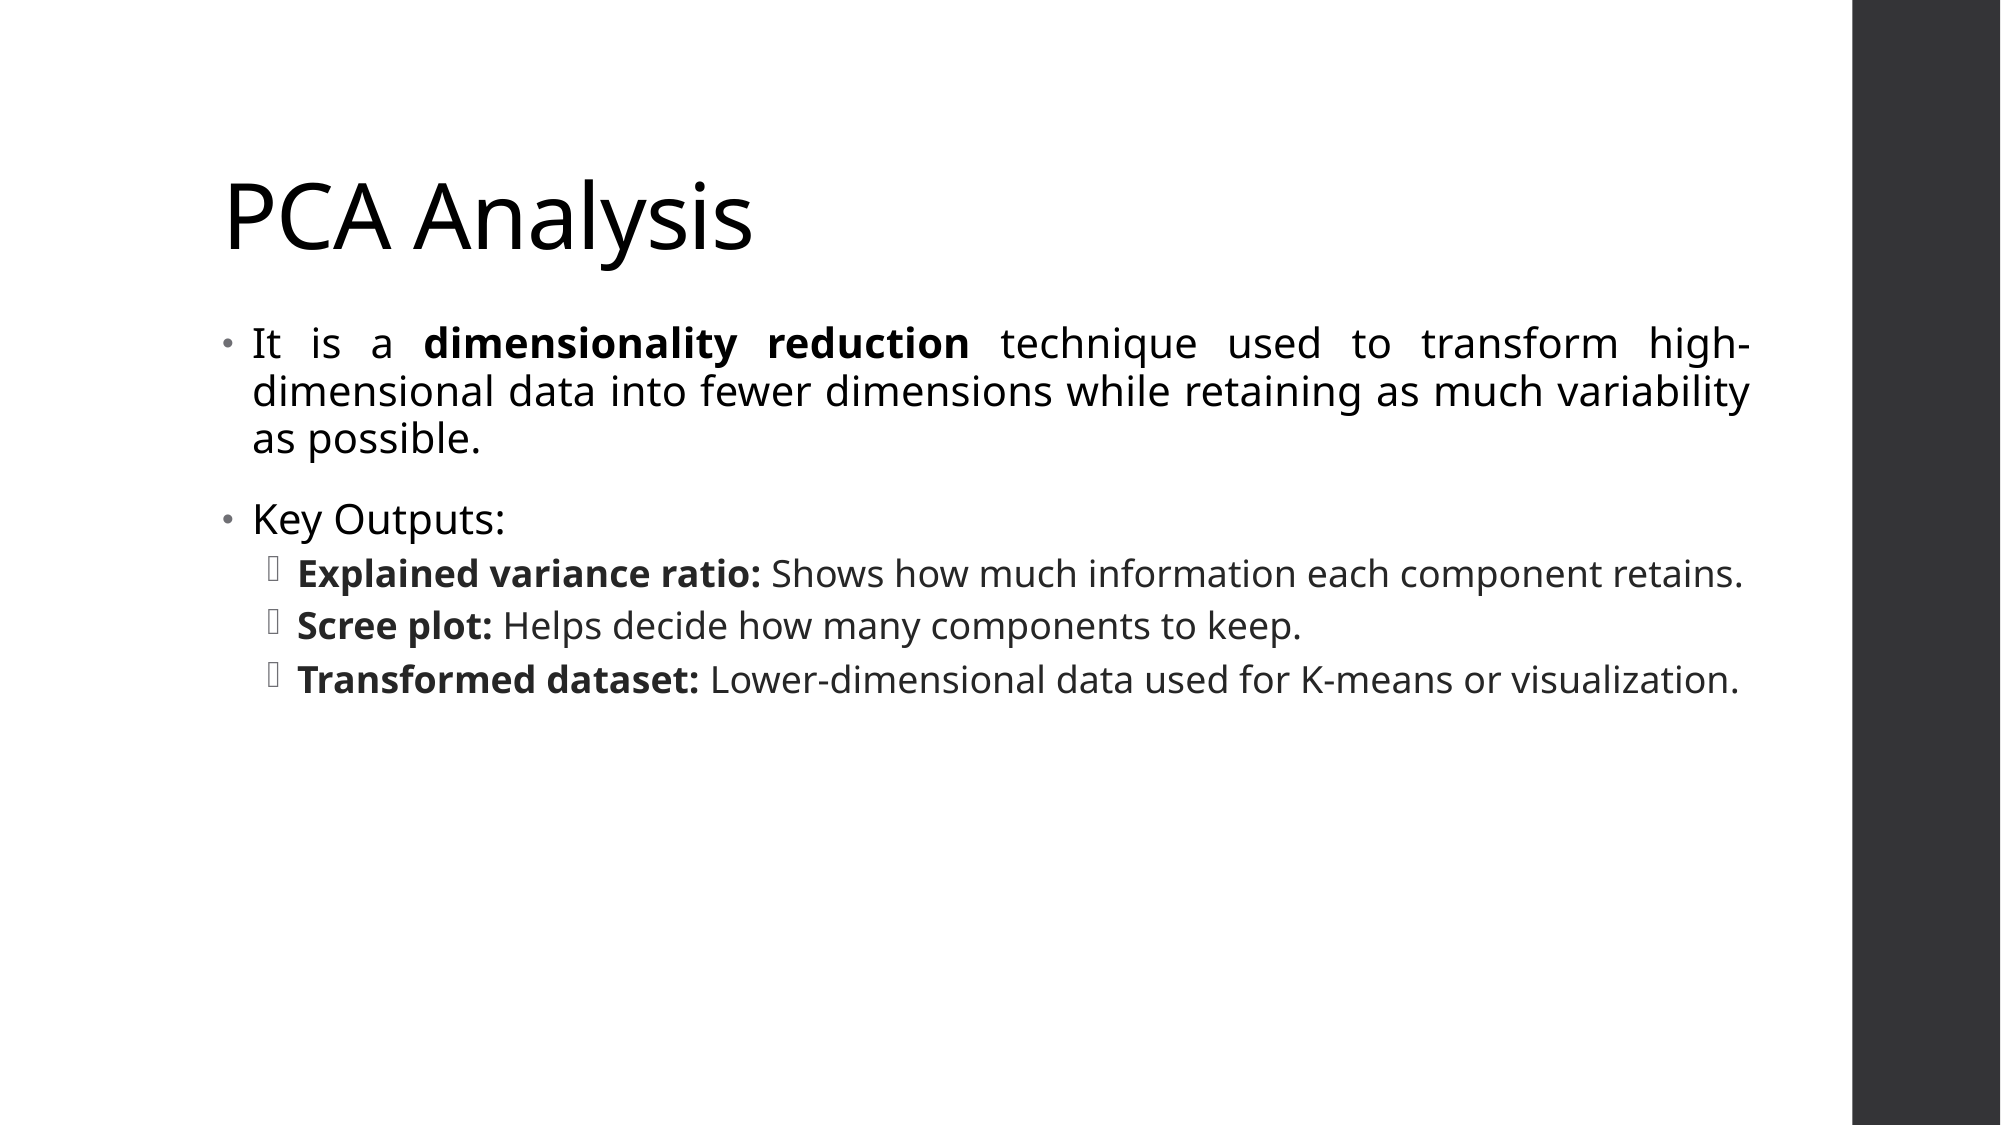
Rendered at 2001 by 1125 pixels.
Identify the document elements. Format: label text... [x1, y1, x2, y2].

title PCA Analysis [207, 59, 1797, 278]
list It is a dimensionality reduction technique used to transform high-dimensional data into fewer dimensions while retaining as much variability as possible. Key Outputs: Explained variance ratio: Shows how much information each component retains. Scree plot: Helps decide how many components to keep. Transformed dataset: Lower-dimensional data used for K-means or visualization. [206, 313, 1767, 1028]
